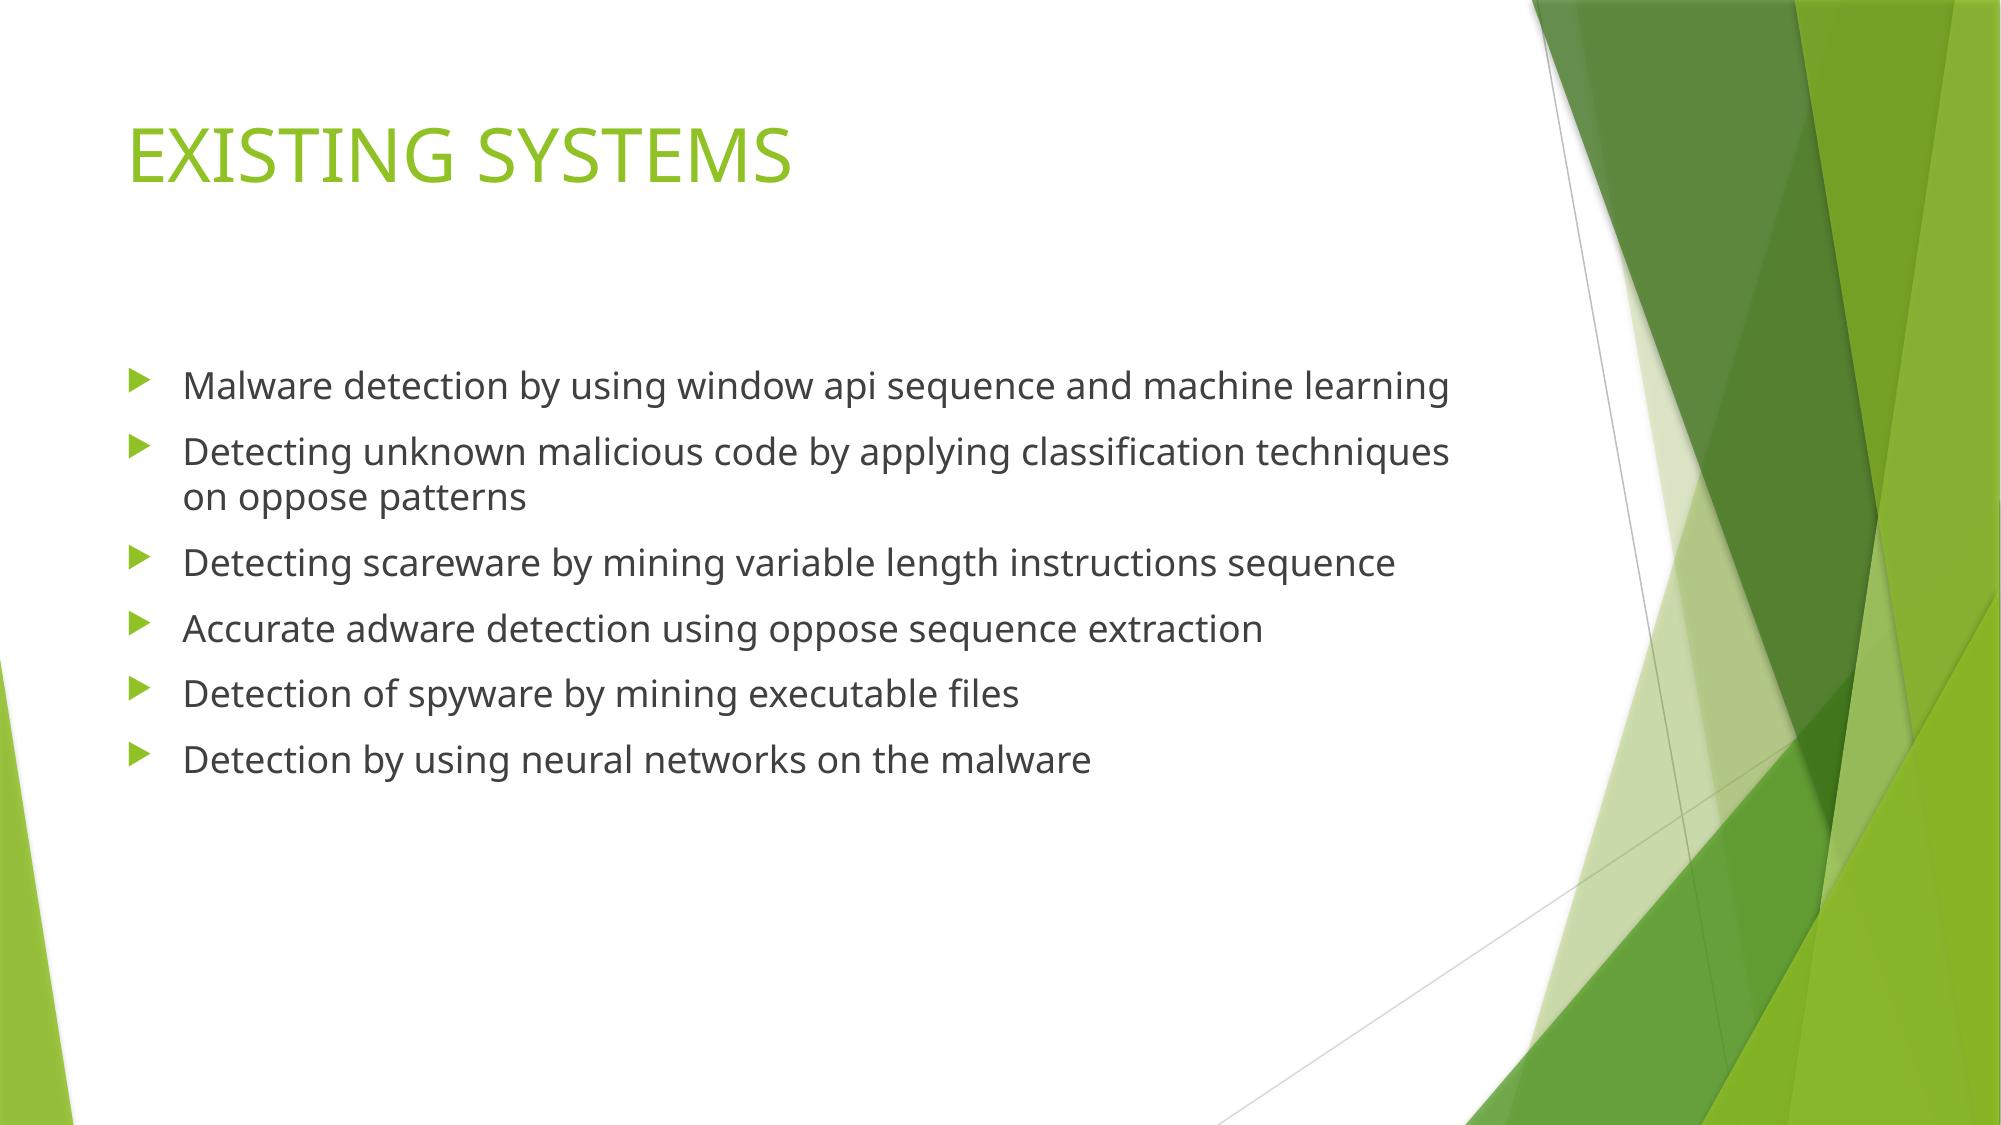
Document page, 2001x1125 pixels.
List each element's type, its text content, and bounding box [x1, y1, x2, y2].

list Malware detection by using window api sequence and machine learning Detecting unknown malicious code by applying classification techniques on oppose patterns Detecting scareware by mining variable length instructions sequence Accurate adware detection using oppose sequence extraction Detection of spyware by mining executable files Detection by using neural networks on the malware [111, 354, 1522, 992]
title EXISTING SYSTEMS [111, 99, 1522, 317]
